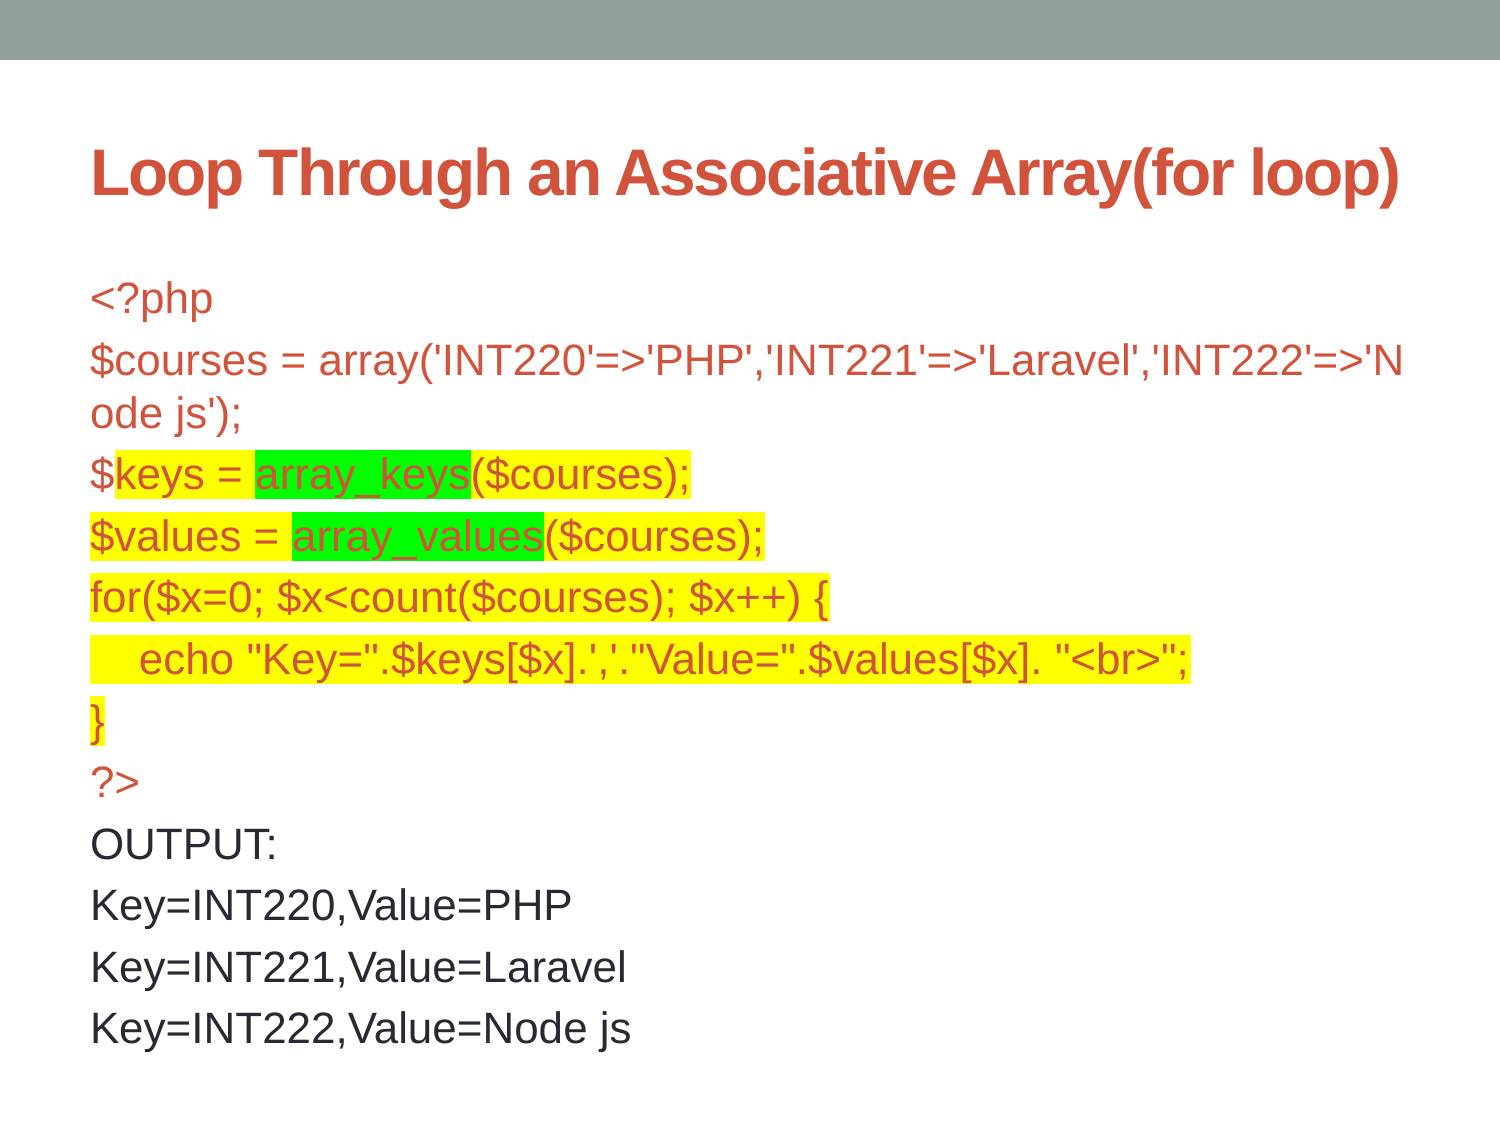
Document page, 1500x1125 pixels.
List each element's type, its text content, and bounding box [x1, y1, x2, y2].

title Loop Through an Associative Array(for loop) [75, 87, 1425, 250]
list <?php $courses = array('INT220'=>'PHP','INT221'=>'Laravel','INT222'=>'Node js'); $keys = array_keys($courses); $values = array_values($courses); for($x=0; $x<count($courses); $x++) { echo "Key=".$keys[$x].','."Value=".$values[$x]. "<br>"; } ?> OUTPUT: Key=INT220,Value=PHP Key=INT221,Value=Laravel Key=INT222,Value=Node js [75, 262, 1425, 1063]
